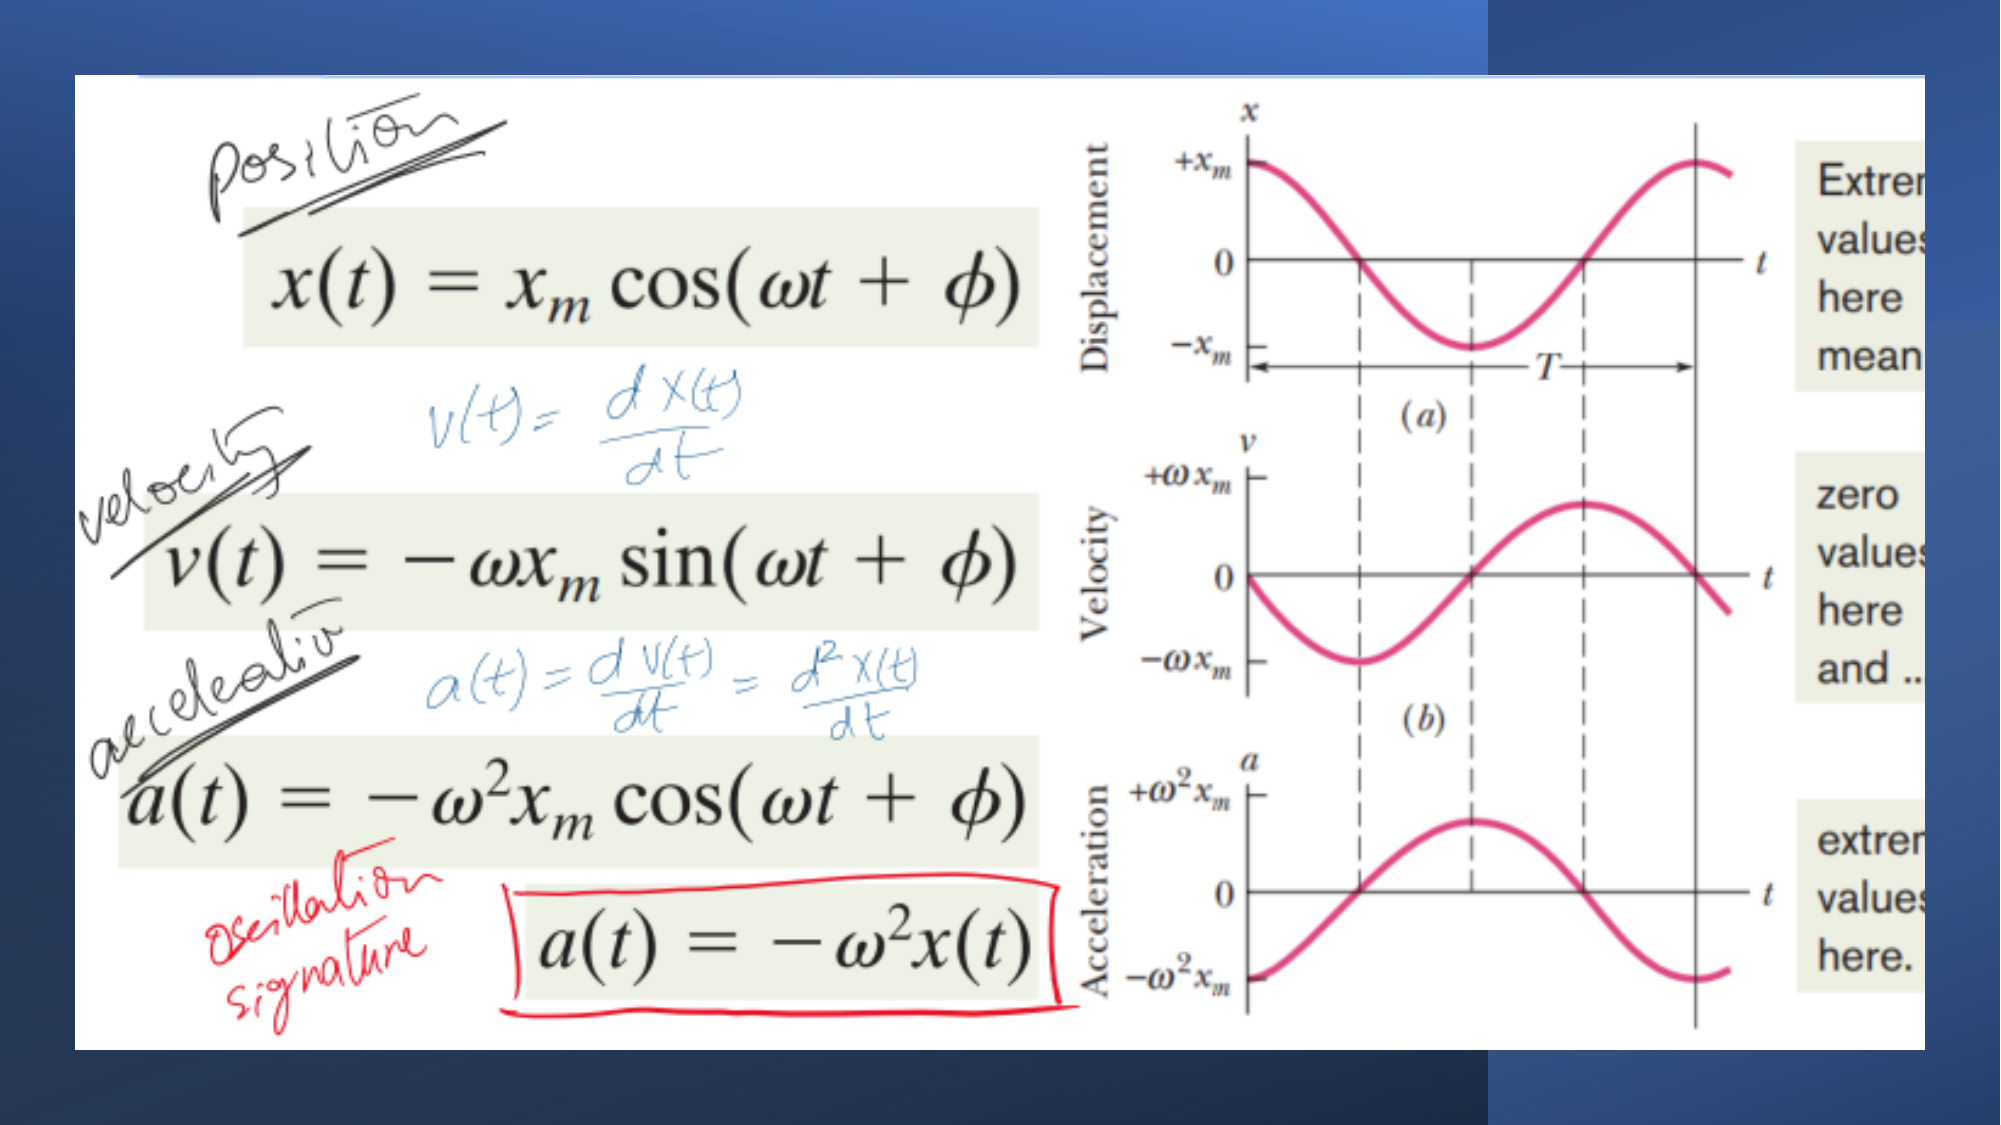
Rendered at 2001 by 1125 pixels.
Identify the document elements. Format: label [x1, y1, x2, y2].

list [74, 74, 1925, 1050]
text_box [1489, 0, 2000, 321]
text_box [0, 321, 2000, 1125]
text_box [0, 0, 1489, 321]
